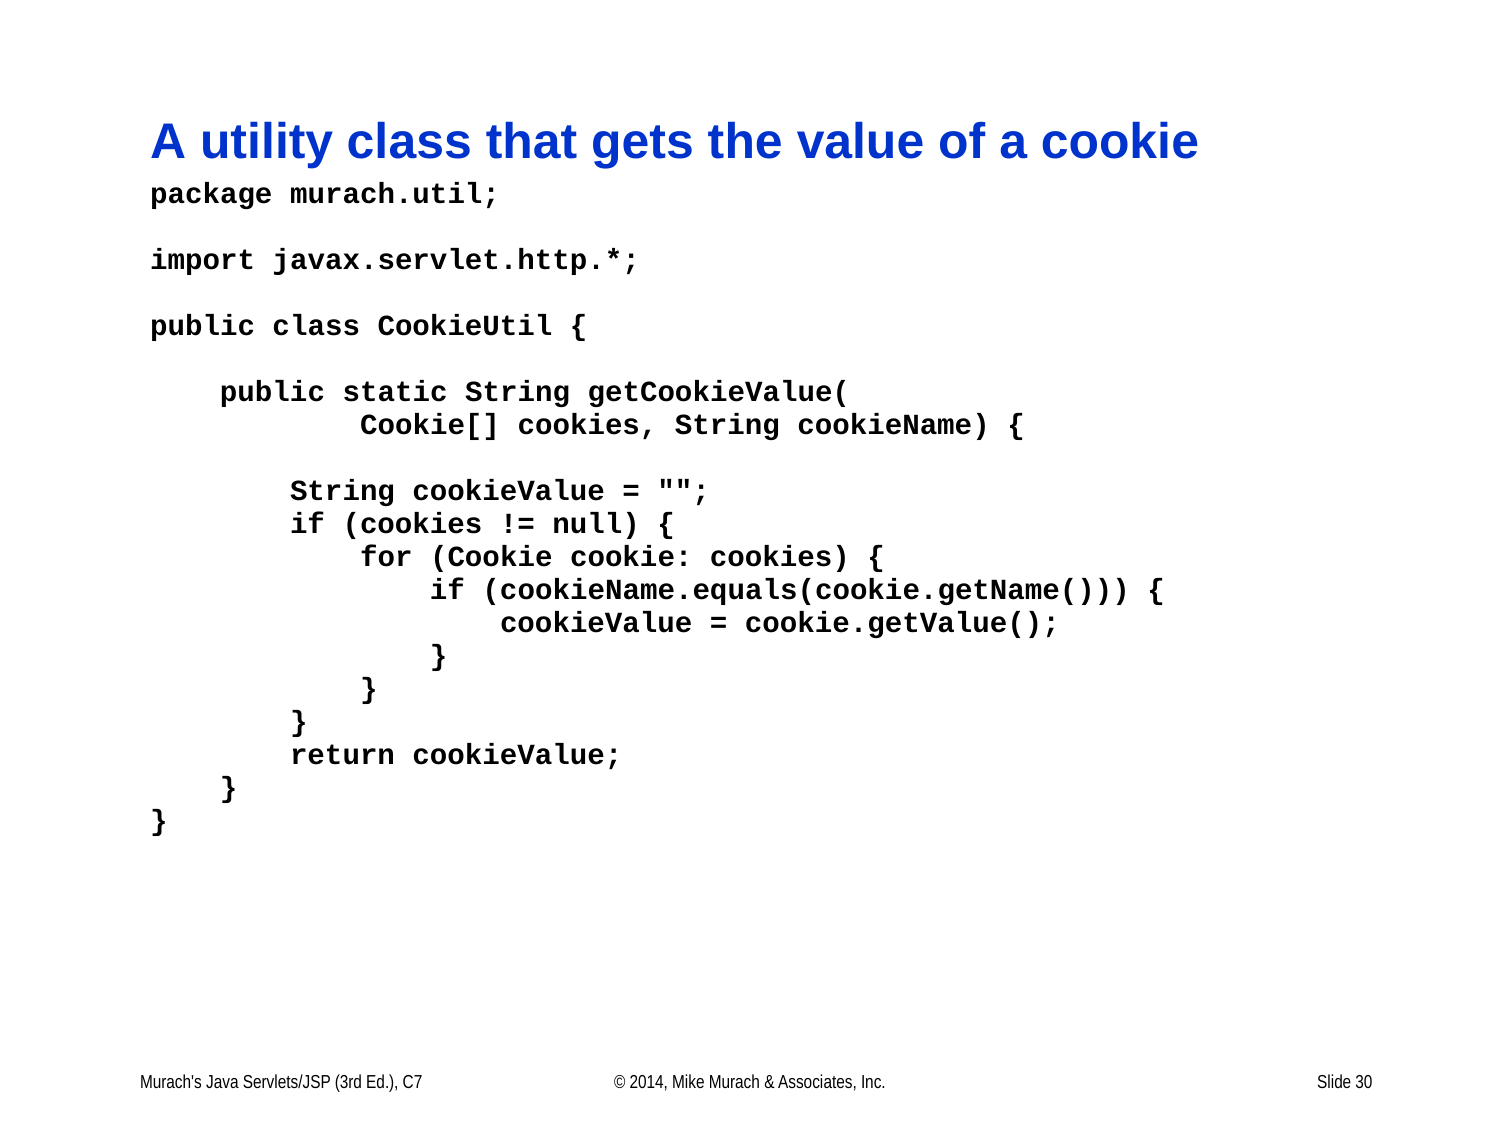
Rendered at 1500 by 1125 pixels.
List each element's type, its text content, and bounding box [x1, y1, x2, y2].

footer © 2014, Mike Murach & Associates, Inc. [474, 1025, 1025, 1100]
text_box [149, 112, 1348, 178]
slide_number Murach's Java Servlets/JSP (3rd Ed.), C7 [125, 1025, 450, 1100]
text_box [149, 178, 1348, 851]
slide_number Slide 30 [1074, 1025, 1388, 1100]
